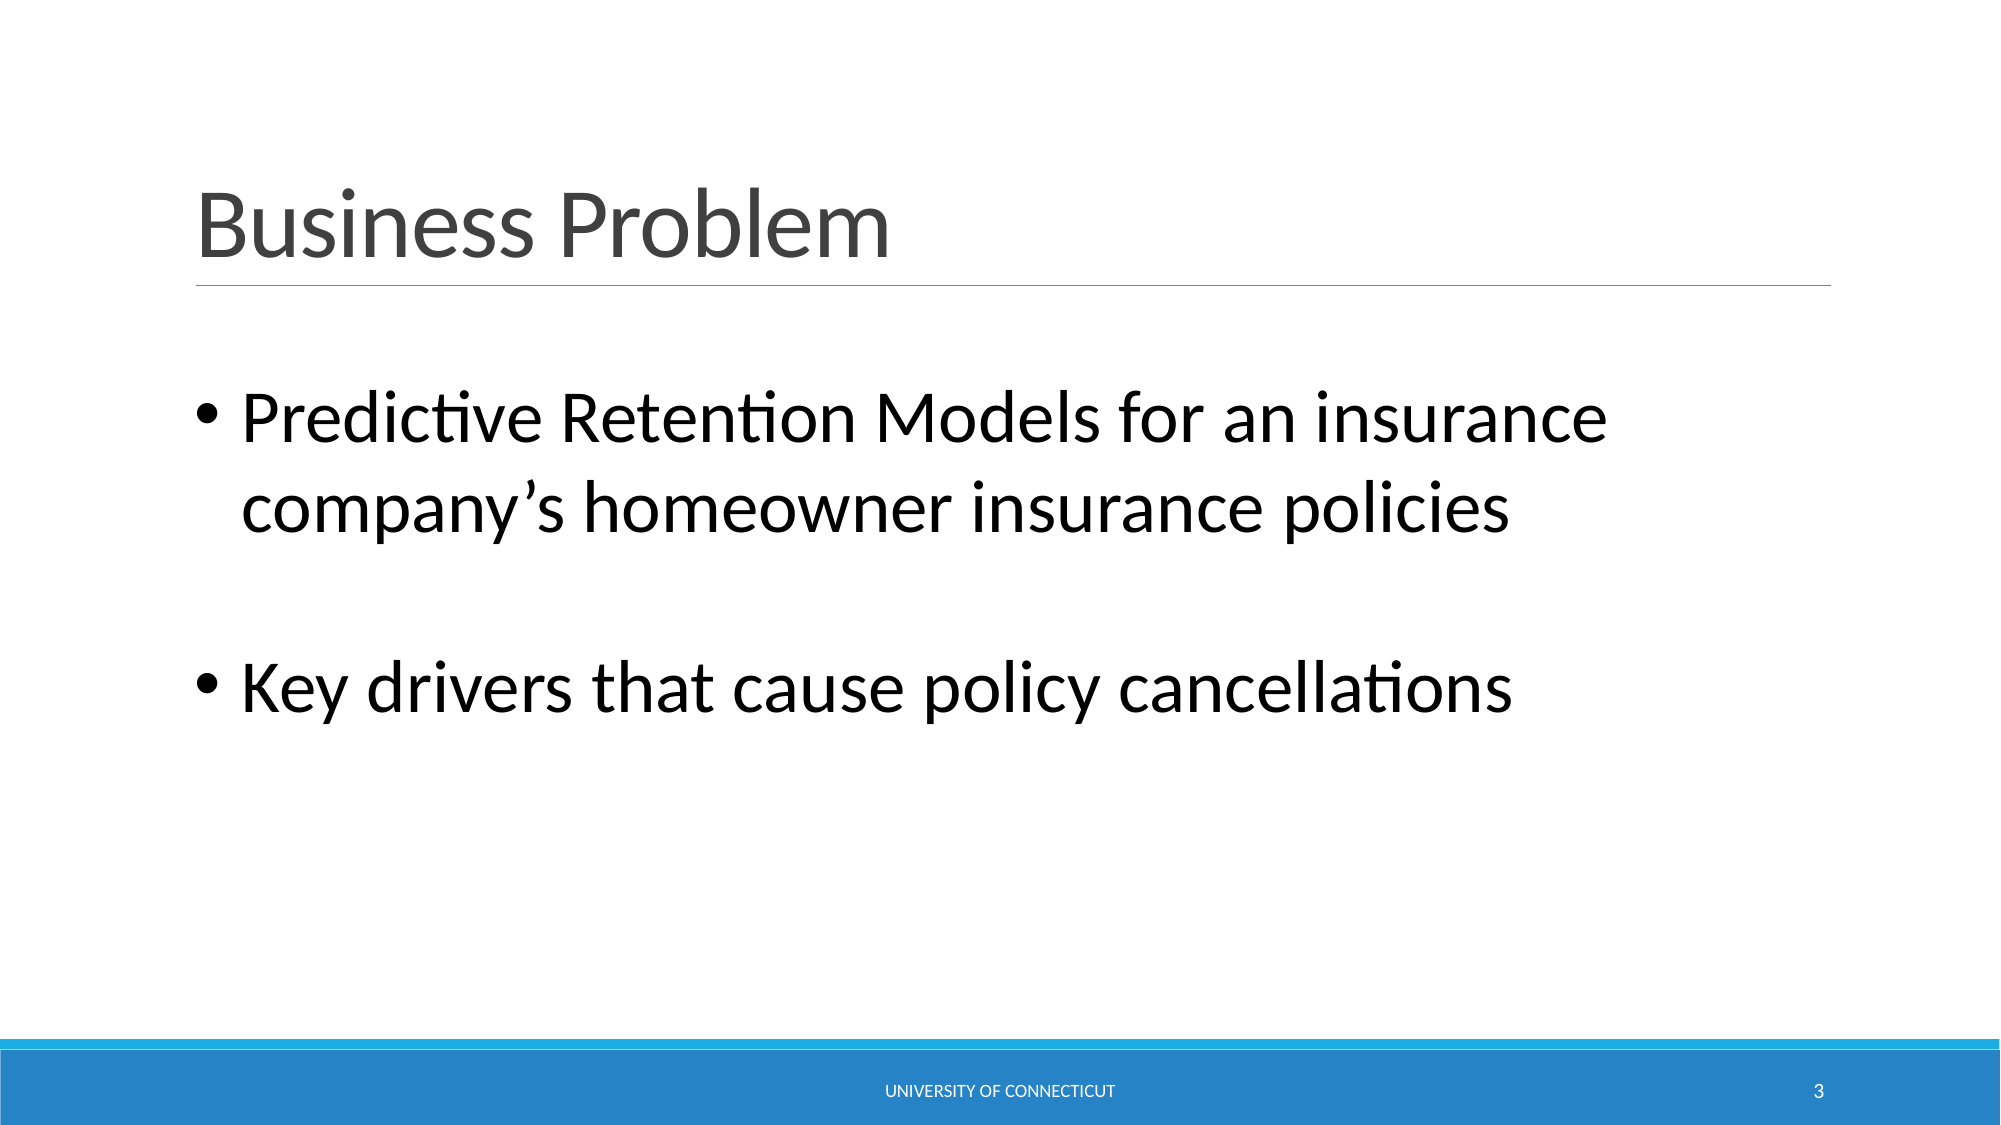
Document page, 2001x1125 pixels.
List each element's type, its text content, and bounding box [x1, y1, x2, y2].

text_box Predictive Retention Models for an insurance company’s homeowner insurance policies Key drivers that cause policy cancellations [179, 360, 1830, 736]
footer University of Connecticut [604, 1059, 1396, 1120]
title Business Problem [180, 47, 1830, 285]
slide_number 3 [1624, 1059, 1840, 1120]
